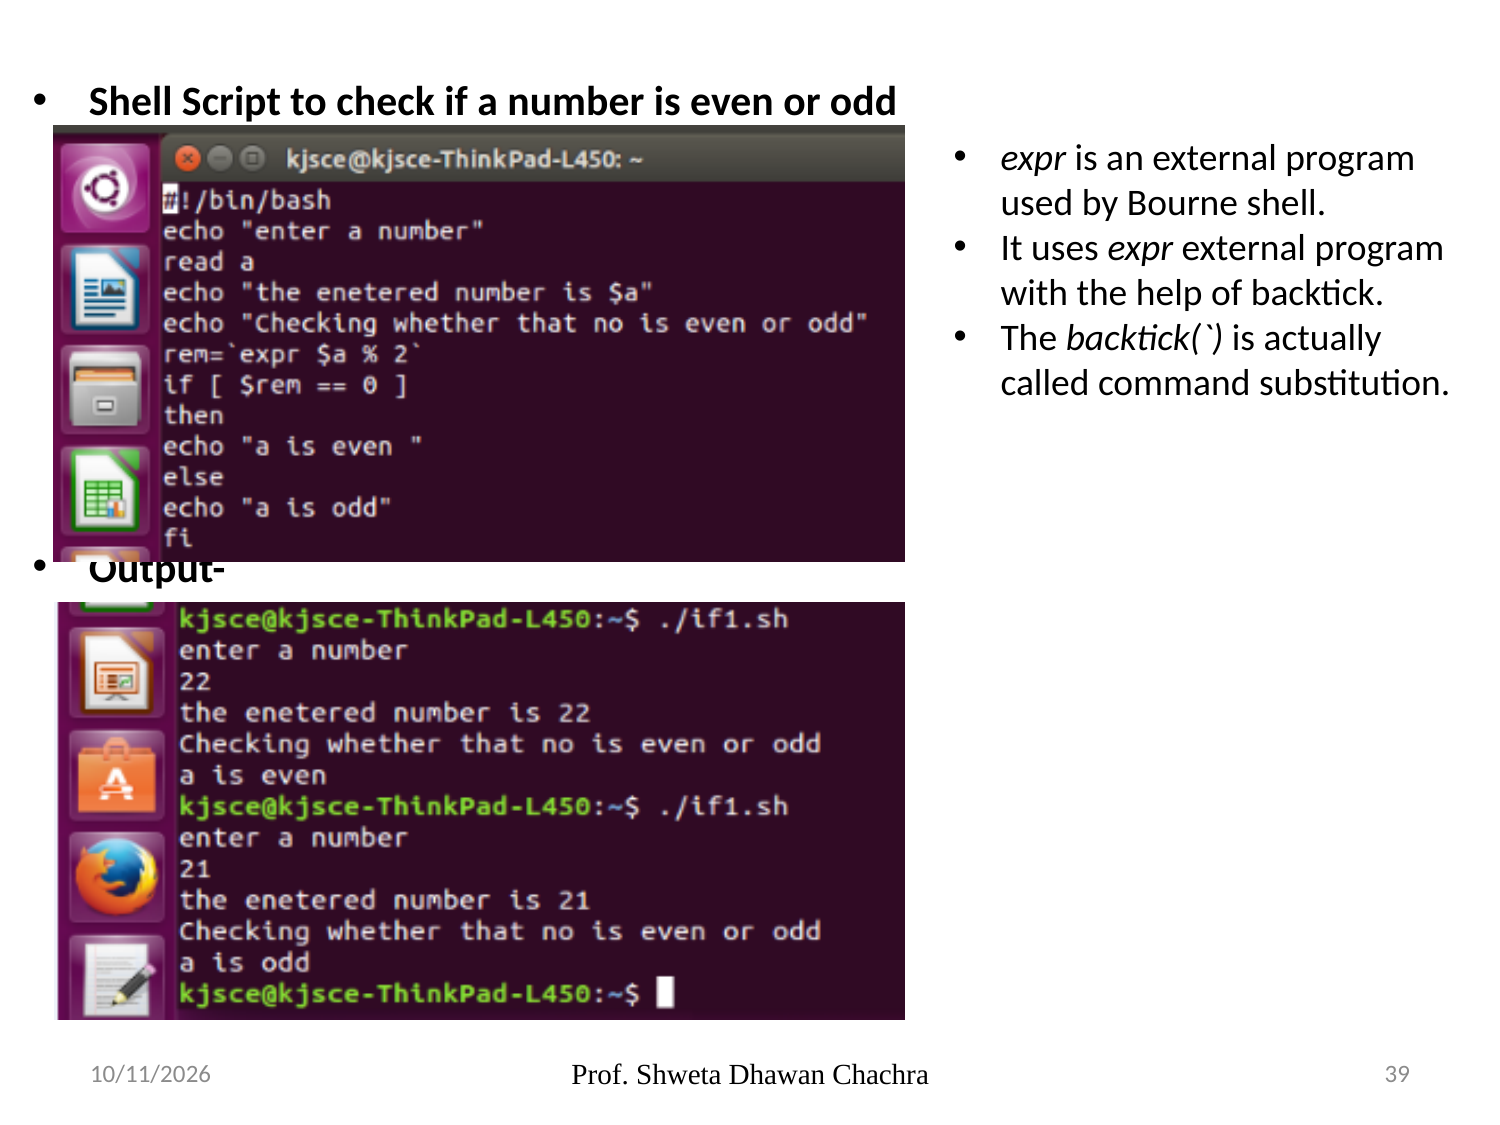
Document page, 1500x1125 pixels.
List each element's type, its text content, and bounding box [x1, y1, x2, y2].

slide_number 39 [1074, 1042, 1425, 1103]
picture [52, 125, 905, 562]
footer Prof. Shweta Dhawan Chachra [512, 1042, 988, 1103]
text_box expr is an external program used by Bourne shell. It uses expr external program with the help of backtick. The backtick(`) is actually called command substitution. [938, 125, 1483, 411]
picture [53, 602, 905, 1020]
list Shell Script to check if a number is even or odd Output- [17, 66, 1368, 1005]
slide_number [75, 1042, 425, 1103]
